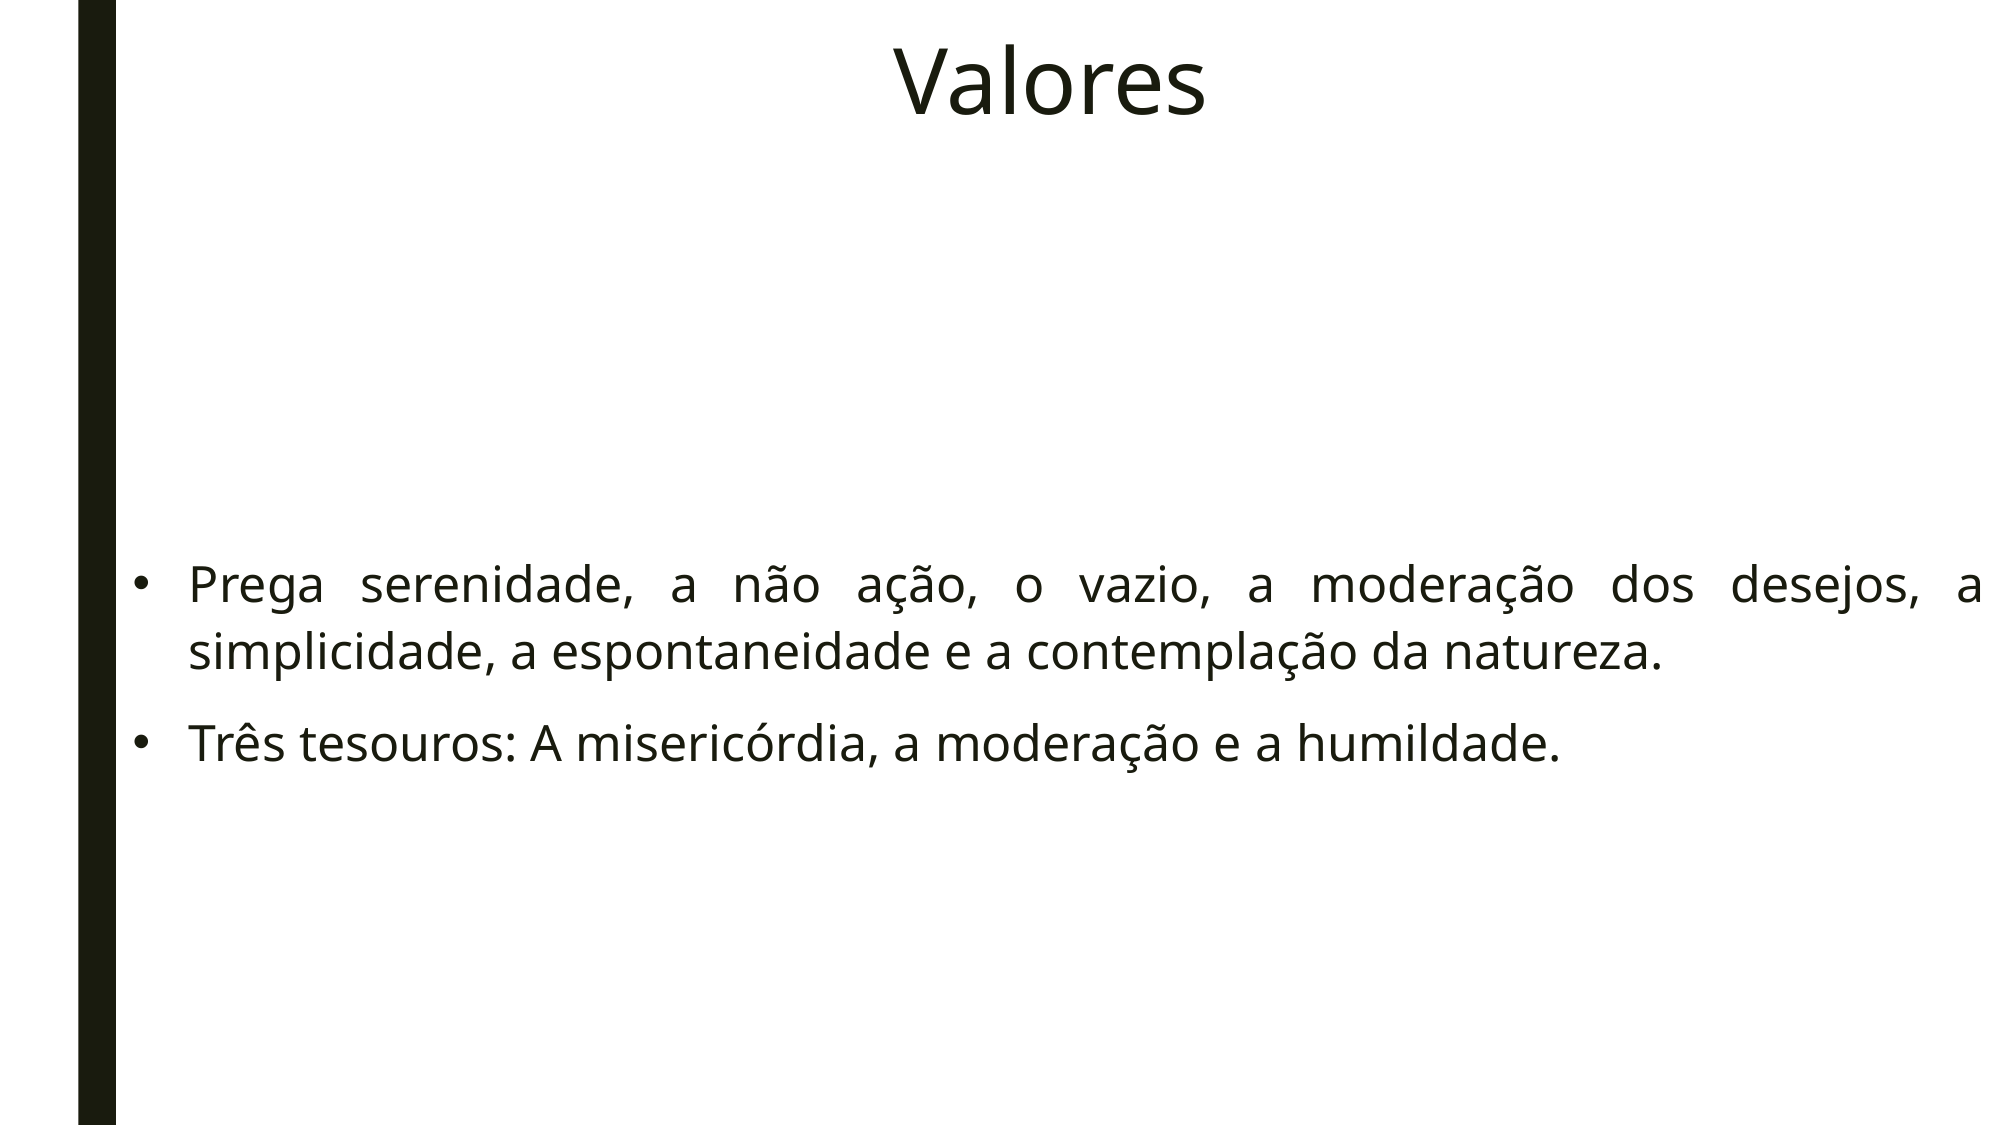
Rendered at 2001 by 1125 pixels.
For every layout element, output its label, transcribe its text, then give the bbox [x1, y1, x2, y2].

list Prega serenidade, a não ação, o vazio, a moderação dos desejos, a simplicidade, a espontaneidade e a contemplação da natureza. Três tesouros: A misericórdia, a moderação e a humildade. [117, 191, 2000, 1125]
title Valores [116, 0, 1987, 173]
